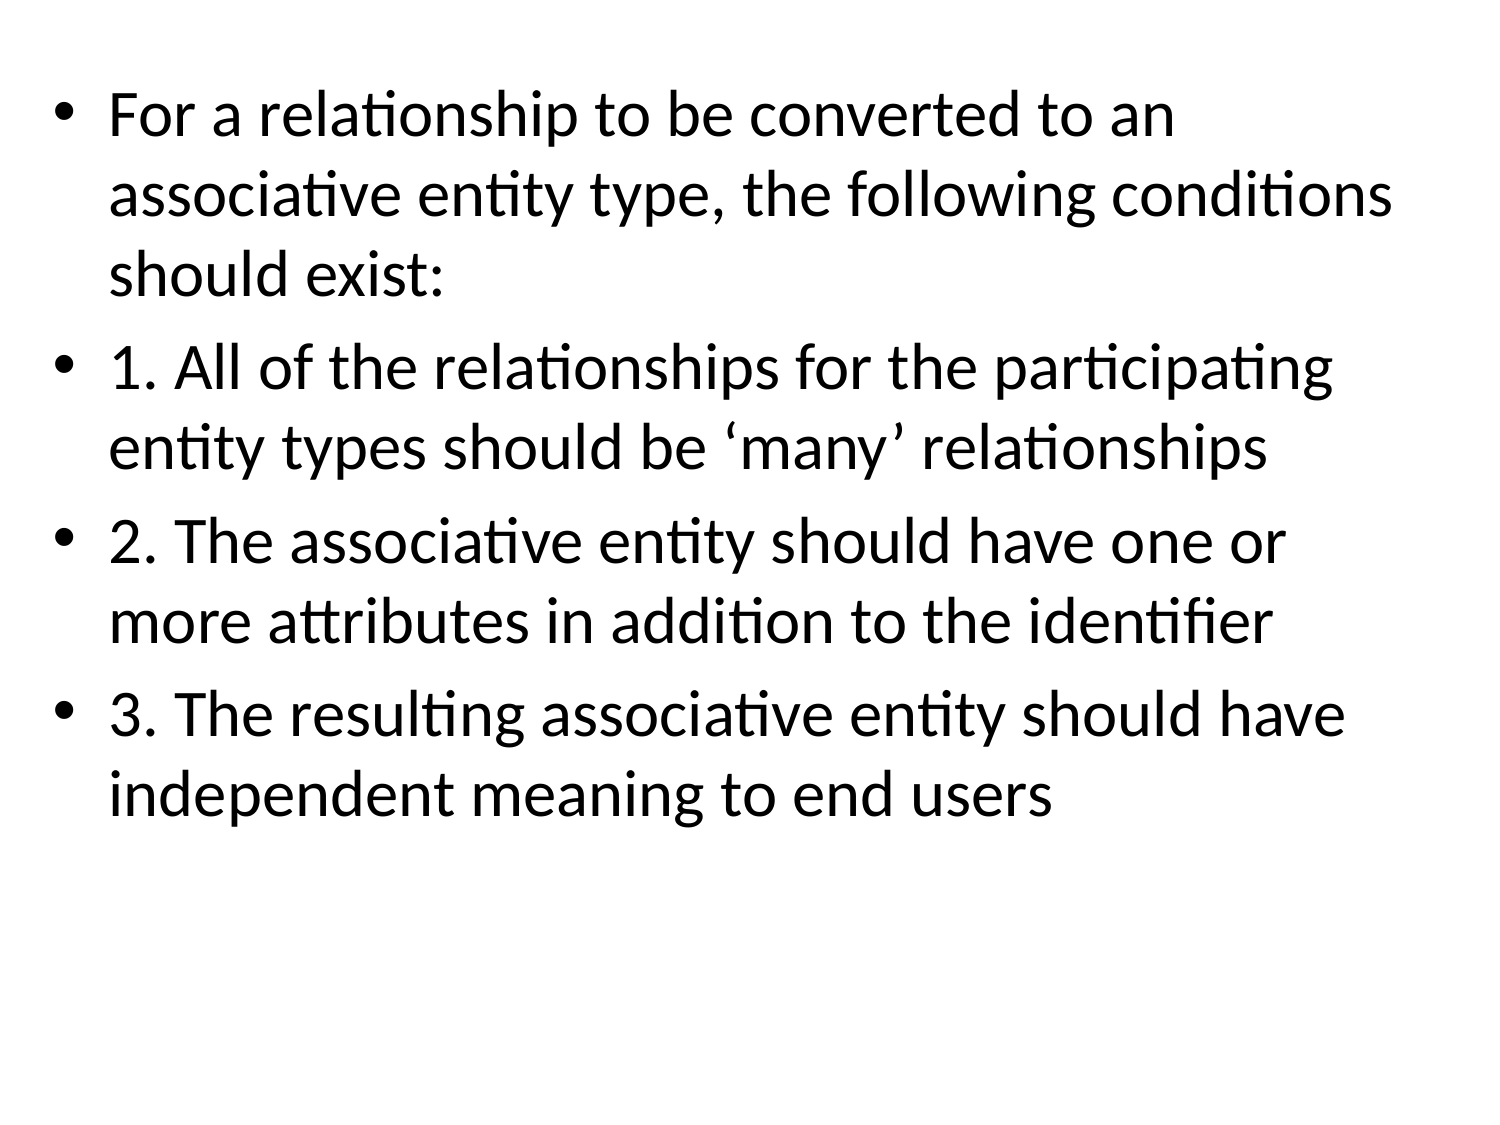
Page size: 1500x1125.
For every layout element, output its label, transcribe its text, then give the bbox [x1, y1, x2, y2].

text_box For a relationship to be converted to an associative entity type, the following conditions should exist: 1. All of the relationships for the participating entity types should be ‘many’ relationships 2. The associative entity should have one or more attributes in addition to the identifier 3. The resulting associative entity should have independent meaning to end users [37, 62, 1425, 1005]
